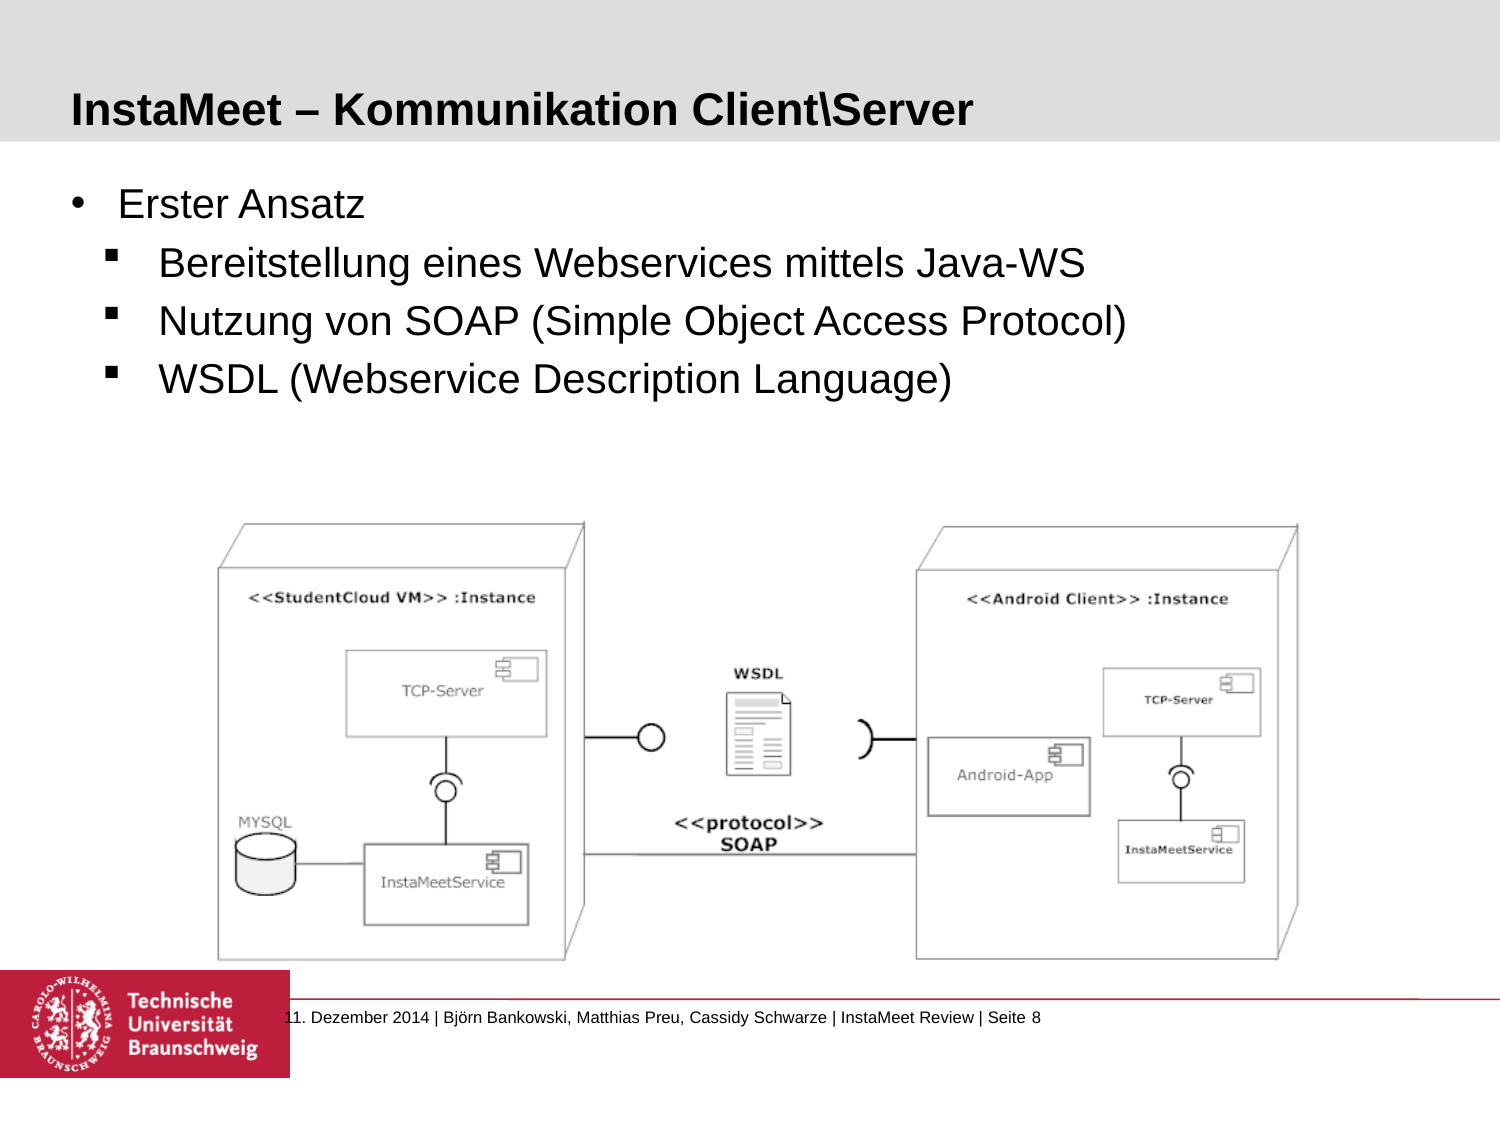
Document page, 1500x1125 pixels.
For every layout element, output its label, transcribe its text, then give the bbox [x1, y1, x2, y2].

title InstaMeet – Kommunikation Client\Server [70, 17, 1445, 135]
list Erster Ansatz Bereitstellung eines Webservices mittels Java-WS Nutzung von SOAP (Simple Object Access Protocol) WSDL (Webservice Description Language) [70, 176, 1445, 961]
picture [0, 970, 290, 1078]
picture [210, 514, 1305, 968]
